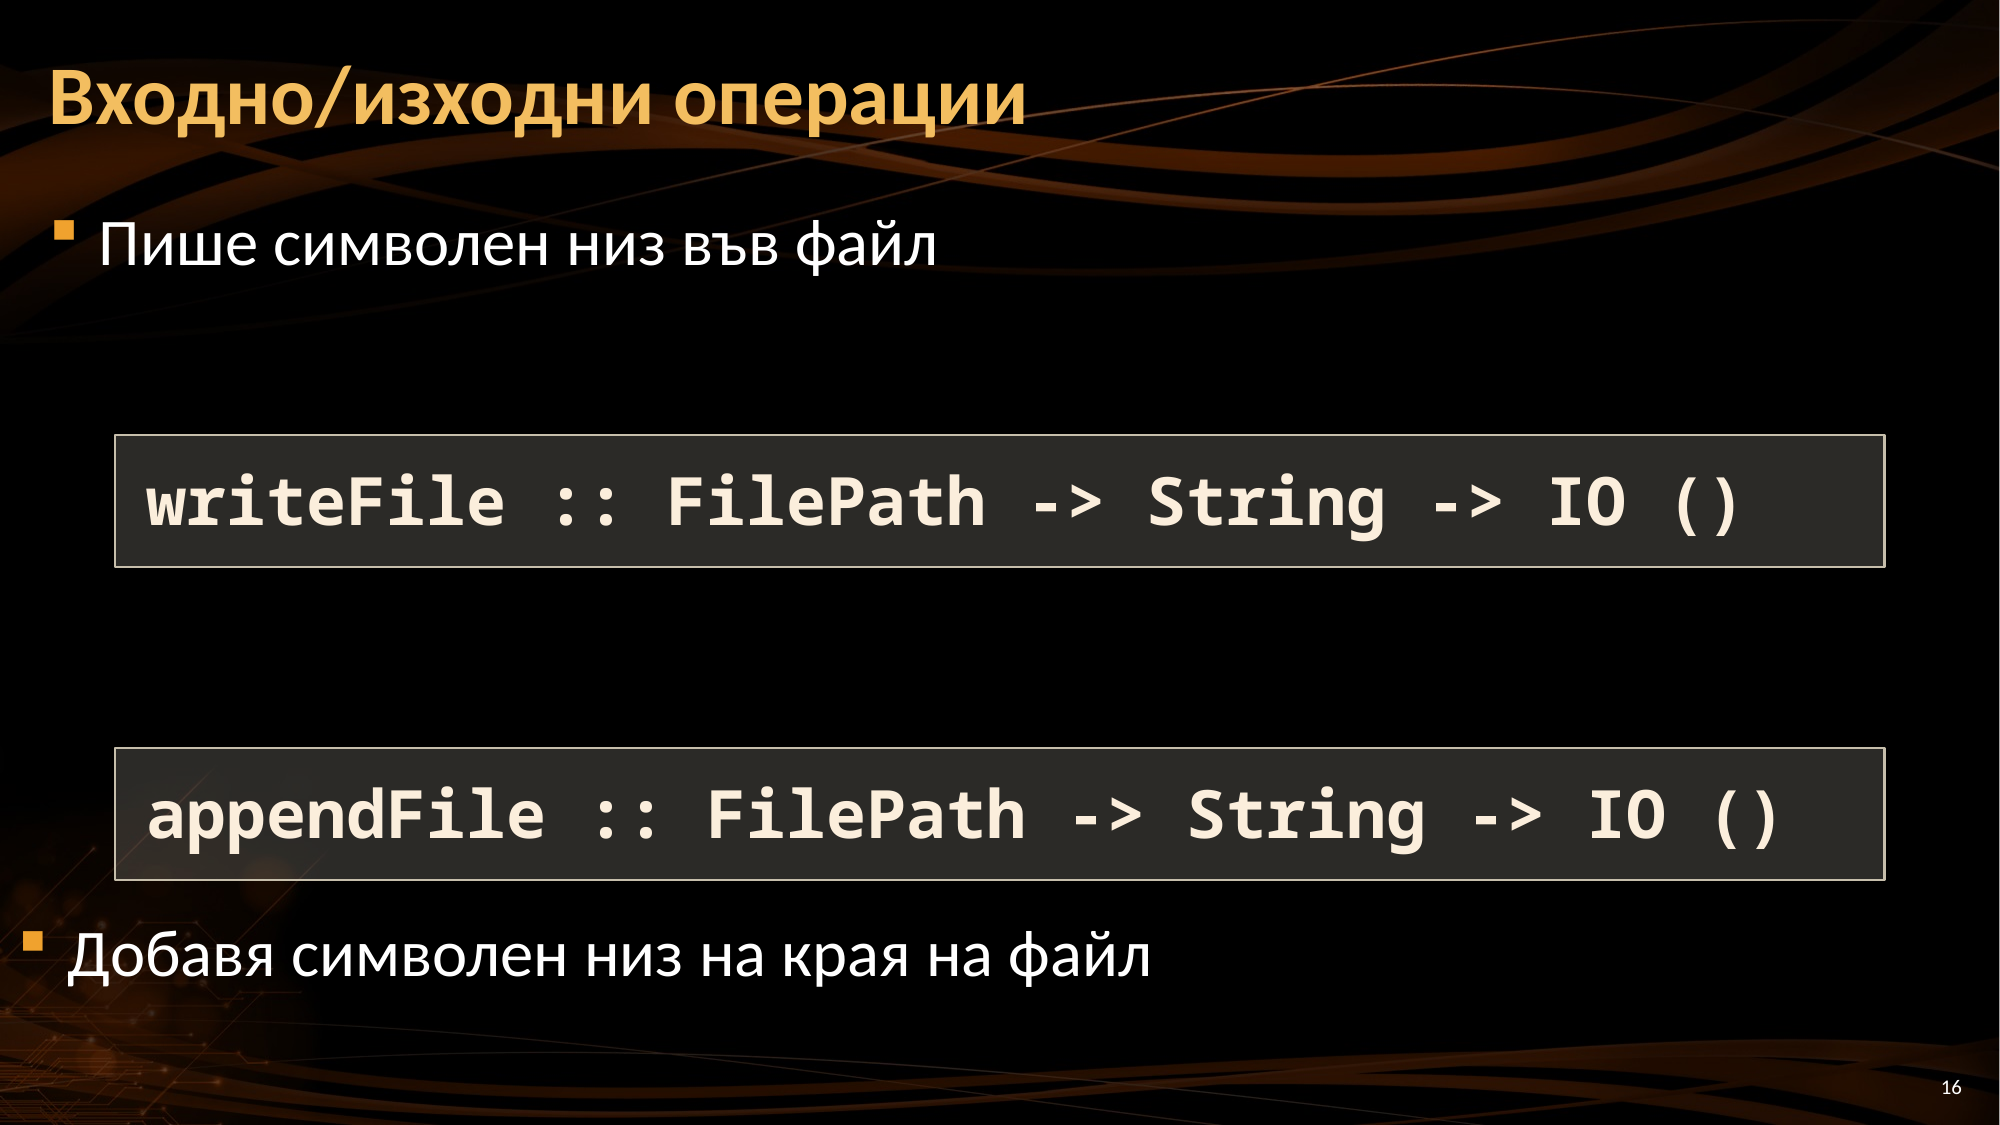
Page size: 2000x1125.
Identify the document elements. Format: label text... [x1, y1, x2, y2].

slide_number 16 [1897, 1070, 1968, 1103]
list Добавя символен низ на края на файл [0, 899, 1863, 1006]
title Входно/изходни операции [30, 6, 1968, 189]
picture [0, 0, 2000, 1125]
list Пише символен низ във файл [31, 189, 1968, 1103]
text_box writeFile :: FilePath -> String -> IO () [114, 435, 1885, 568]
text_box appendFile :: FilePath -> String -> IO () [114, 748, 1885, 881]
